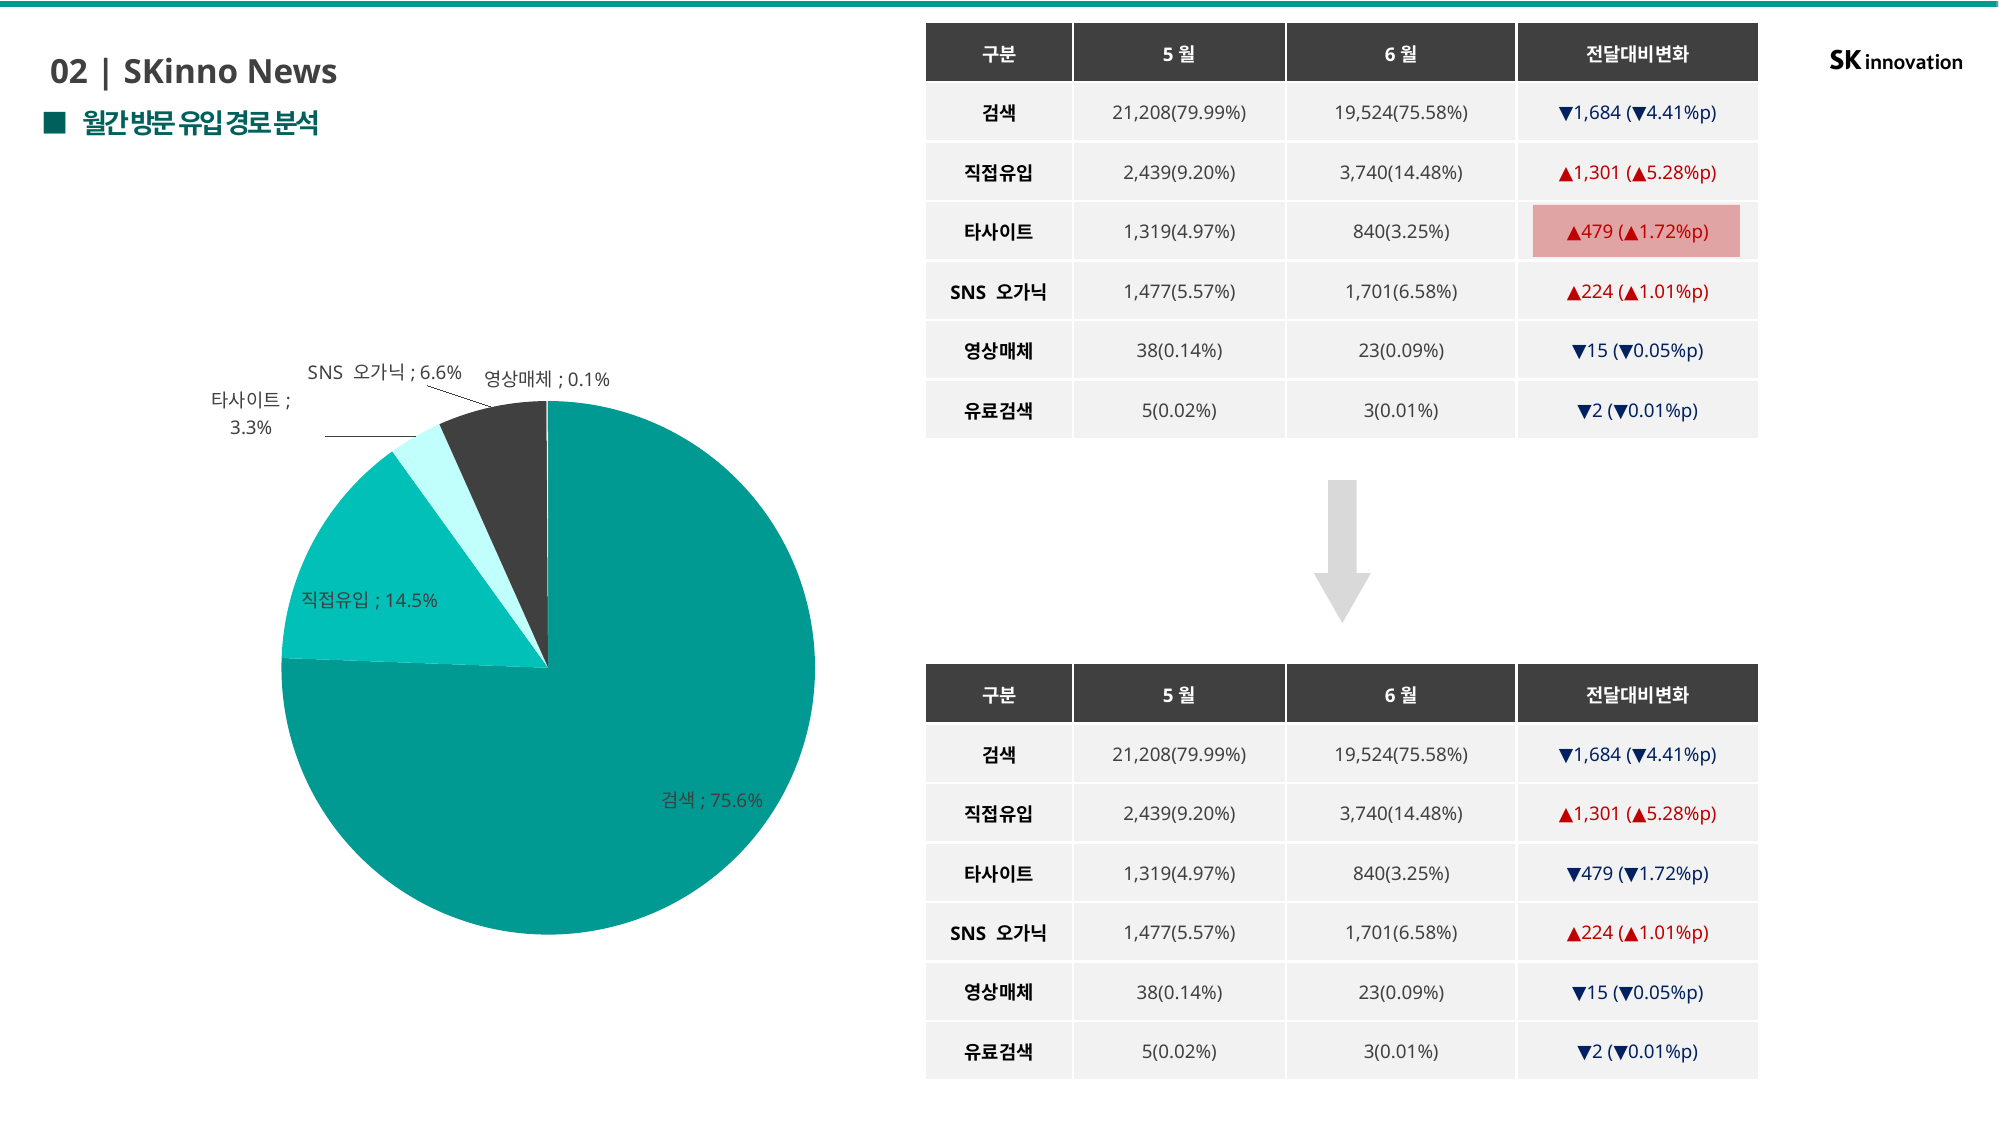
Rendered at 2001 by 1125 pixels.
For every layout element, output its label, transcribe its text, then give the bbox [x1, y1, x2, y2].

table_cell ▼1,684 (▼4.41%p) [1518, 83, 1758, 140]
table_cell 19,524(75.58%) [1287, 83, 1515, 140]
table_cell 검색 [926, 725, 1072, 782]
table_cell 19,524(75.58%) [1287, 725, 1515, 782]
table_cell 3(0.01%) [1287, 1022, 1515, 1079]
table_cell SNS 오가닉 [926, 262, 1072, 319]
table_header 6월 [1287, 23, 1515, 81]
table_cell 23(0.09%) [1287, 321, 1515, 378]
picture [0, 1, 1999, 7]
table_header 전달대비변화 [1518, 23, 1758, 81]
table_cell ▼2 (▼0.01%p) [1518, 1022, 1758, 1079]
table_cell 38(0.14%) [1074, 963, 1285, 1020]
table_header 구분 [926, 23, 1072, 81]
table_cell SNS 오가닉 [926, 903, 1072, 960]
table_cell 21,208(79.99%) [1074, 83, 1285, 140]
table_cell 38(0.14%) [1074, 321, 1285, 378]
table_cell 3(0.01%) [1287, 381, 1515, 438]
table_header 6월 [1287, 664, 1515, 722]
table_cell ▼1,684 (▼4.41%p) [1518, 725, 1758, 782]
text_box [1311, 478, 1373, 626]
table_cell 2,439(9.20%) [1074, 143, 1285, 200]
table_cell 1,477(5.57%) [1074, 262, 1285, 319]
table_cell 5(0.02%) [1074, 1022, 1285, 1079]
table_cell 검색 [926, 83, 1072, 140]
table_cell ▼2 (▼0.01%p) [1518, 381, 1758, 438]
table_header 5월 [1074, 23, 1285, 81]
table_cell ▲1,301 (▲5.28%p) [1518, 143, 1758, 200]
table_cell ▼15 (▼0.05%p) [1518, 963, 1758, 1020]
table_cell 1,319(4.97%) [1074, 844, 1285, 901]
table_cell 타사이트 [926, 202, 1072, 259]
table_cell 유료검색 [926, 381, 1072, 438]
table_cell ▲224 (▲1.01%p) [1518, 903, 1758, 960]
table_cell 직접유입 [926, 784, 1072, 841]
table_cell 1,701(6.58%) [1287, 262, 1515, 319]
table_cell 21,208(79.99%) [1074, 725, 1285, 782]
table_cell 1,701(6.58%) [1287, 903, 1515, 960]
table_cell ▲224 (▲1.01%p) [1518, 262, 1758, 319]
table_cell 1,477(5.57%) [1074, 903, 1285, 960]
table_cell 3,740(14.48%) [1287, 143, 1515, 200]
table_cell ▼479 (▼1.72%p) [1518, 844, 1758, 901]
table_cell ▲479 (▲1.72%p) [1518, 202, 1758, 259]
table_cell ▲1,301 (▲5.28%p) [1518, 784, 1758, 841]
table_header 5월 [1074, 664, 1285, 722]
table_header 구분 [926, 664, 1072, 722]
table_cell 1,319(4.97%) [1074, 202, 1285, 259]
table_cell 5(0.02%) [1074, 381, 1285, 438]
table_cell 2,439(9.20%) [1074, 784, 1285, 841]
table_cell ▼15 (▼0.05%p) [1518, 321, 1758, 378]
table_header 전달대비변화 [1518, 664, 1758, 722]
table_cell 3,740(14.48%) [1287, 784, 1515, 841]
text_box [1531, 203, 1742, 259]
table_cell 영상매체 [926, 321, 1072, 378]
chart [55, 351, 912, 947]
table_cell 영상매체 [926, 963, 1072, 1020]
table_cell 타사이트 [926, 844, 1072, 901]
text_box 02 | SKinno News [49, 22, 353, 98]
table_cell 직접유입 [926, 143, 1072, 200]
table_cell 840(3.25%) [1287, 844, 1515, 901]
text_box ■ 월간 방문 유입 경로 분석 [41, 91, 335, 147]
table_cell 23(0.09%) [1287, 963, 1515, 1020]
table_cell 유료검색 [926, 1022, 1072, 1079]
table_cell 840(3.25%) [1287, 202, 1515, 259]
